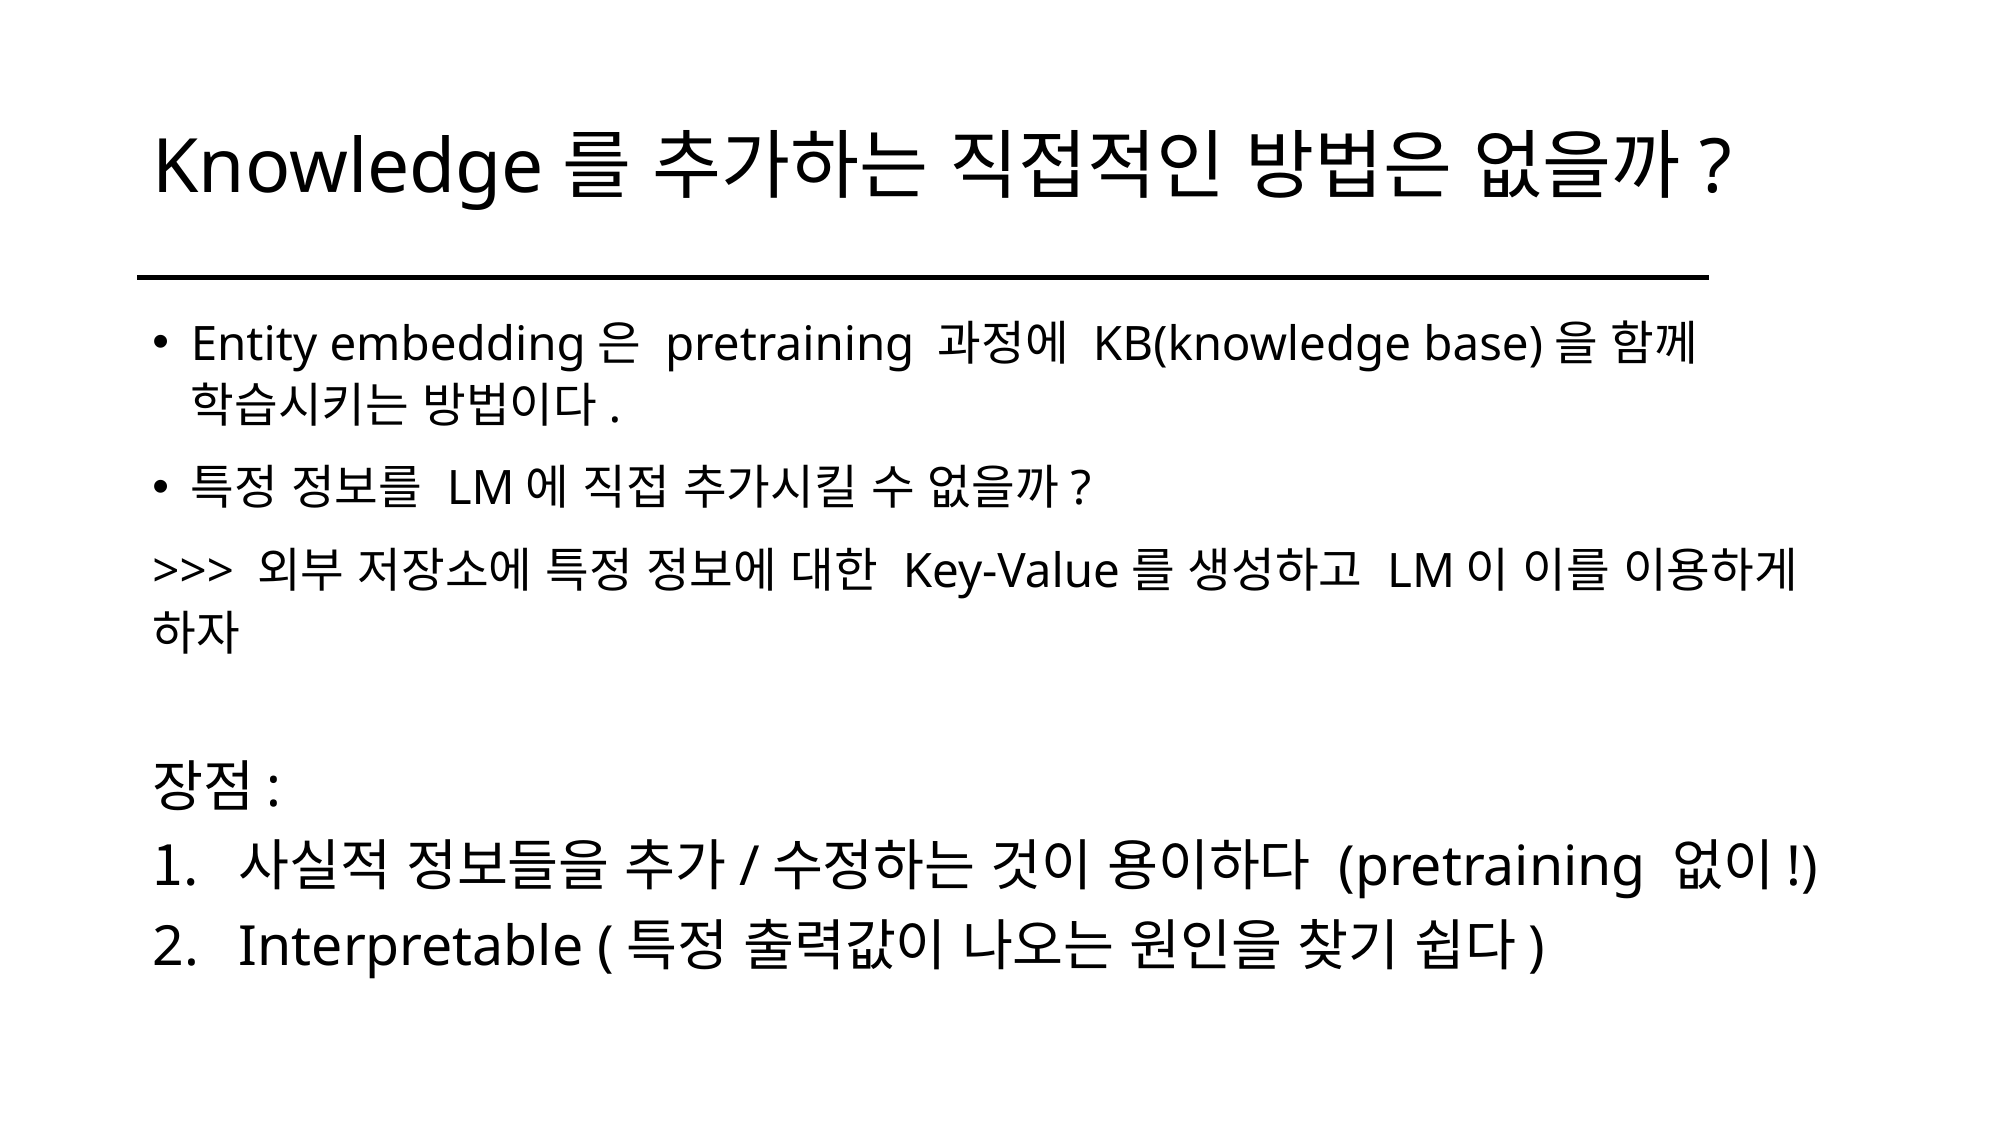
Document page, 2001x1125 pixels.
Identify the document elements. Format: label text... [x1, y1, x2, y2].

list Entity embedding은 pretraining 과정에 KB(knowledge base)을 함께 학습시키는 방법이다. 특정 정보를 LM에 직접 추가시킬 수 없을까? >>> 외부 저장소에 특정 정보에 대한 Key-Value를 생성하고 LM이 이를 이용하게 하자 장점: 사실적 정보들을 추가/수정하는 것이 용이하다 (pretraining 없이!) Interpretable (특정 출력값이 나오는 원인을 찾기 쉽다) [137, 299, 1863, 1014]
title Knowledge를 추가하는 직접적인 방법은 없을까? [137, 59, 1863, 278]
